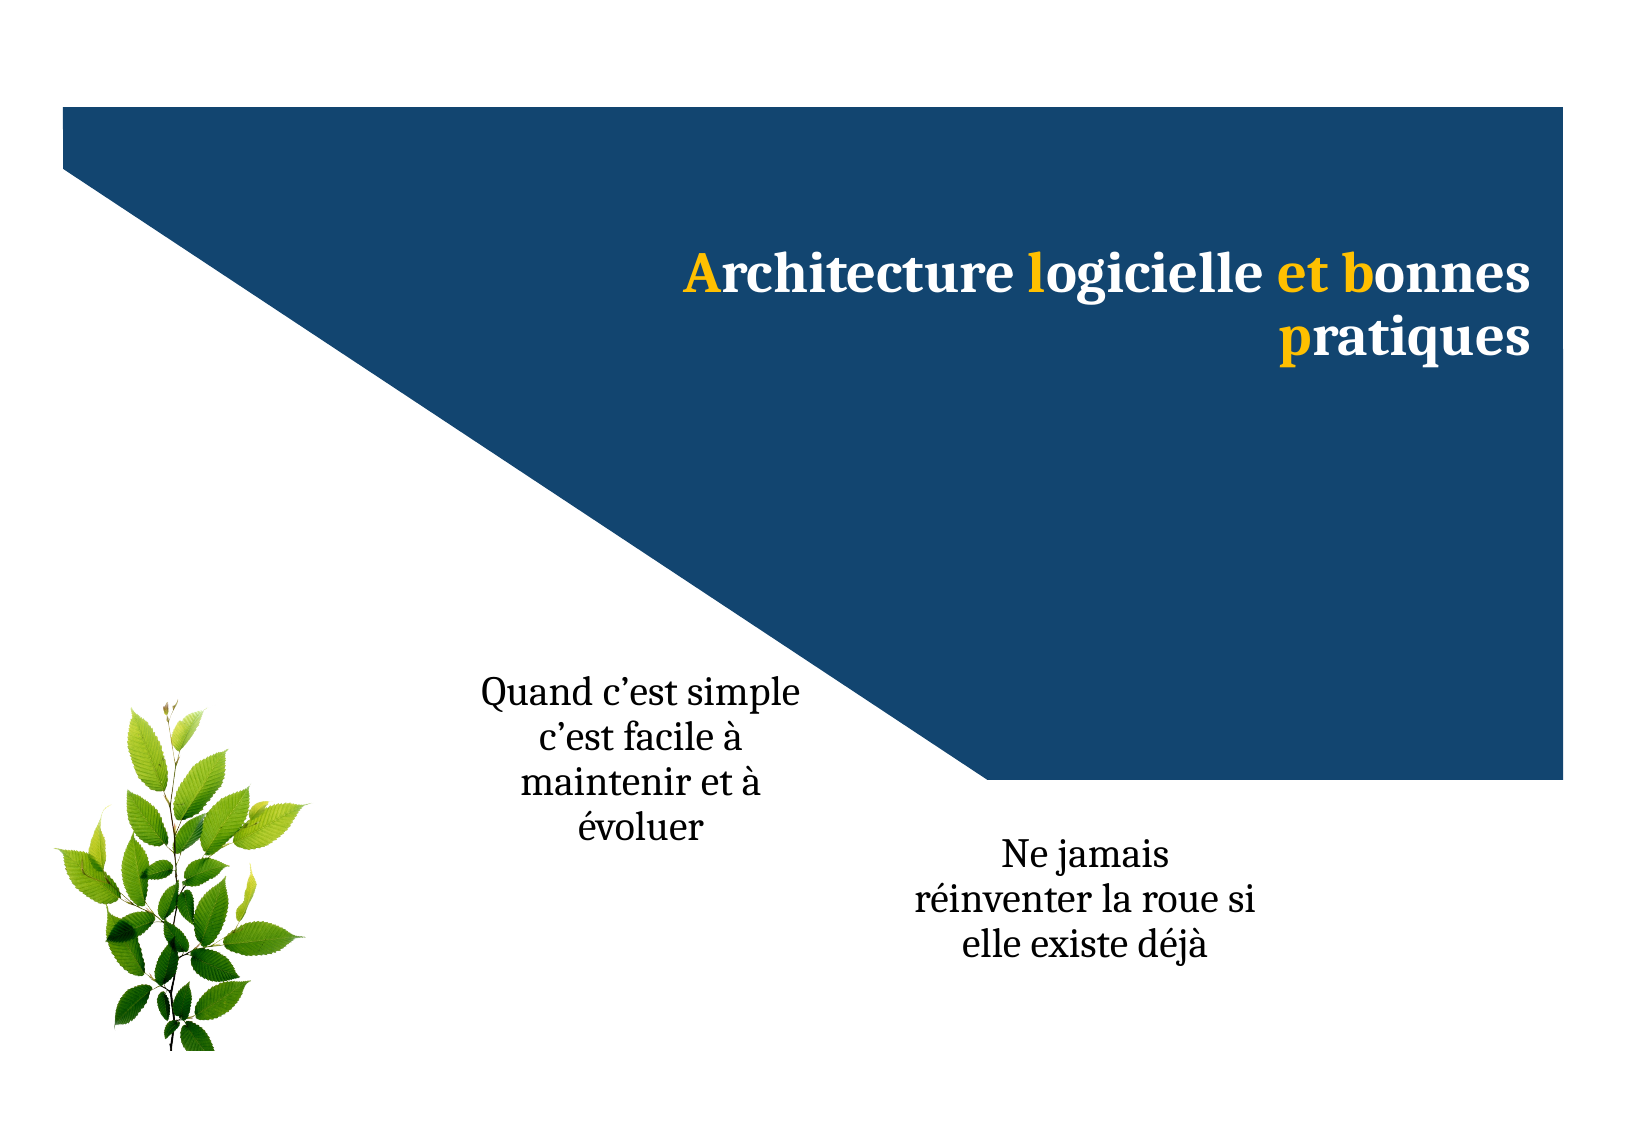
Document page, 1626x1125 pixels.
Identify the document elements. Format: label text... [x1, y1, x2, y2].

title Architecture logicielle et bonnes pratiques [537, 164, 1532, 432]
text_box Quand c’est simple c’est facile à maintenir et à évoluer [393, 641, 814, 850]
picture [0, 683, 316, 1051]
text_box Ne jamais réinventer la roue si elle existe déjà [837, 794, 1259, 967]
